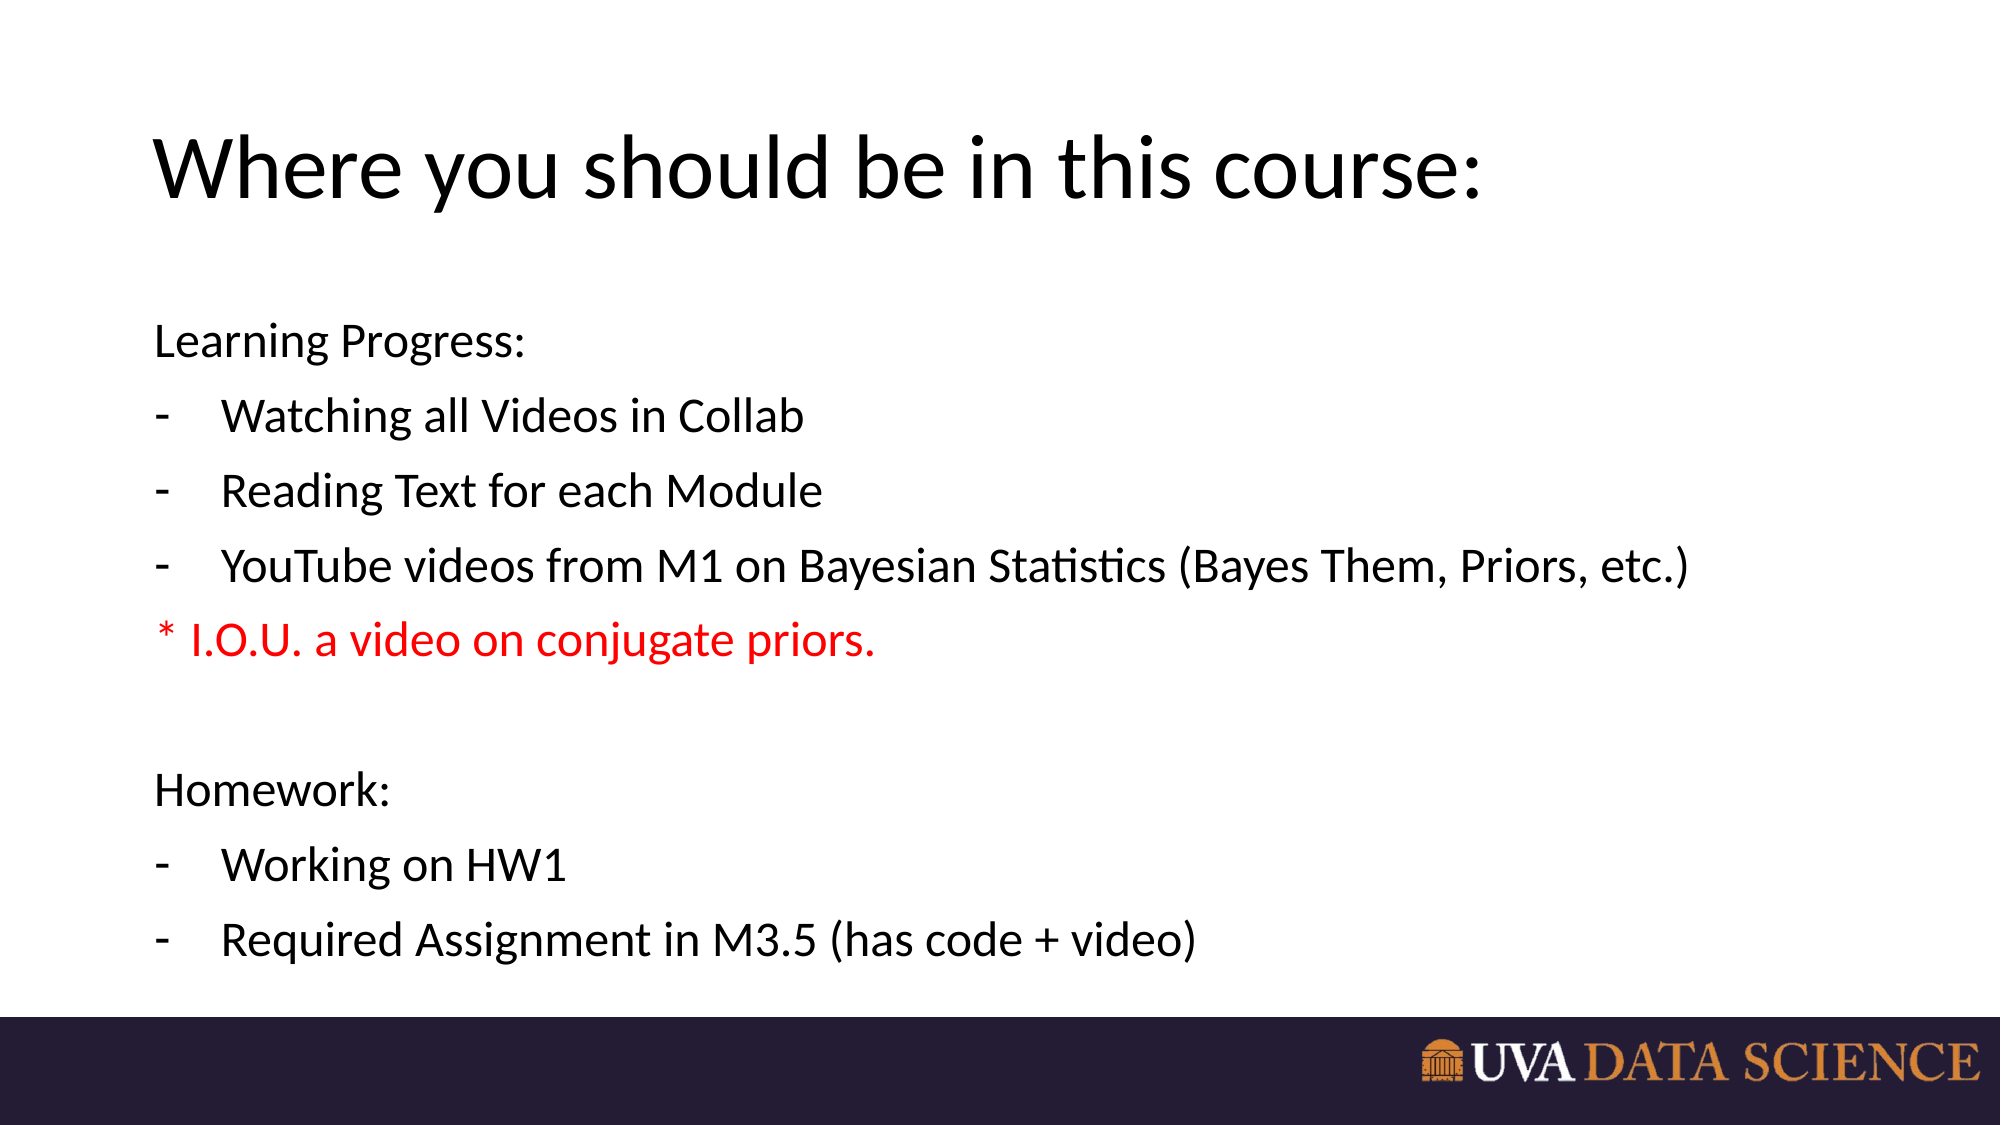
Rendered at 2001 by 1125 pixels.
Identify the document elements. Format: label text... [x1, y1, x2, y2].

list Learning Progress: Watching all Videos in Collab Reading Text for each Module YouTube videos from M1 on Bayesian Statistics (Bayes Them, Priors, etc.) * I.O.U. a video on conjugate priors. Homework: Working on HW1 Required Assignment in M3.5 (has code + video) [130, 299, 1856, 1014]
picture [1397, 1029, 2000, 1094]
title Where you should be in this course: [137, 59, 1863, 278]
text_box [0, 1017, 2000, 1125]
